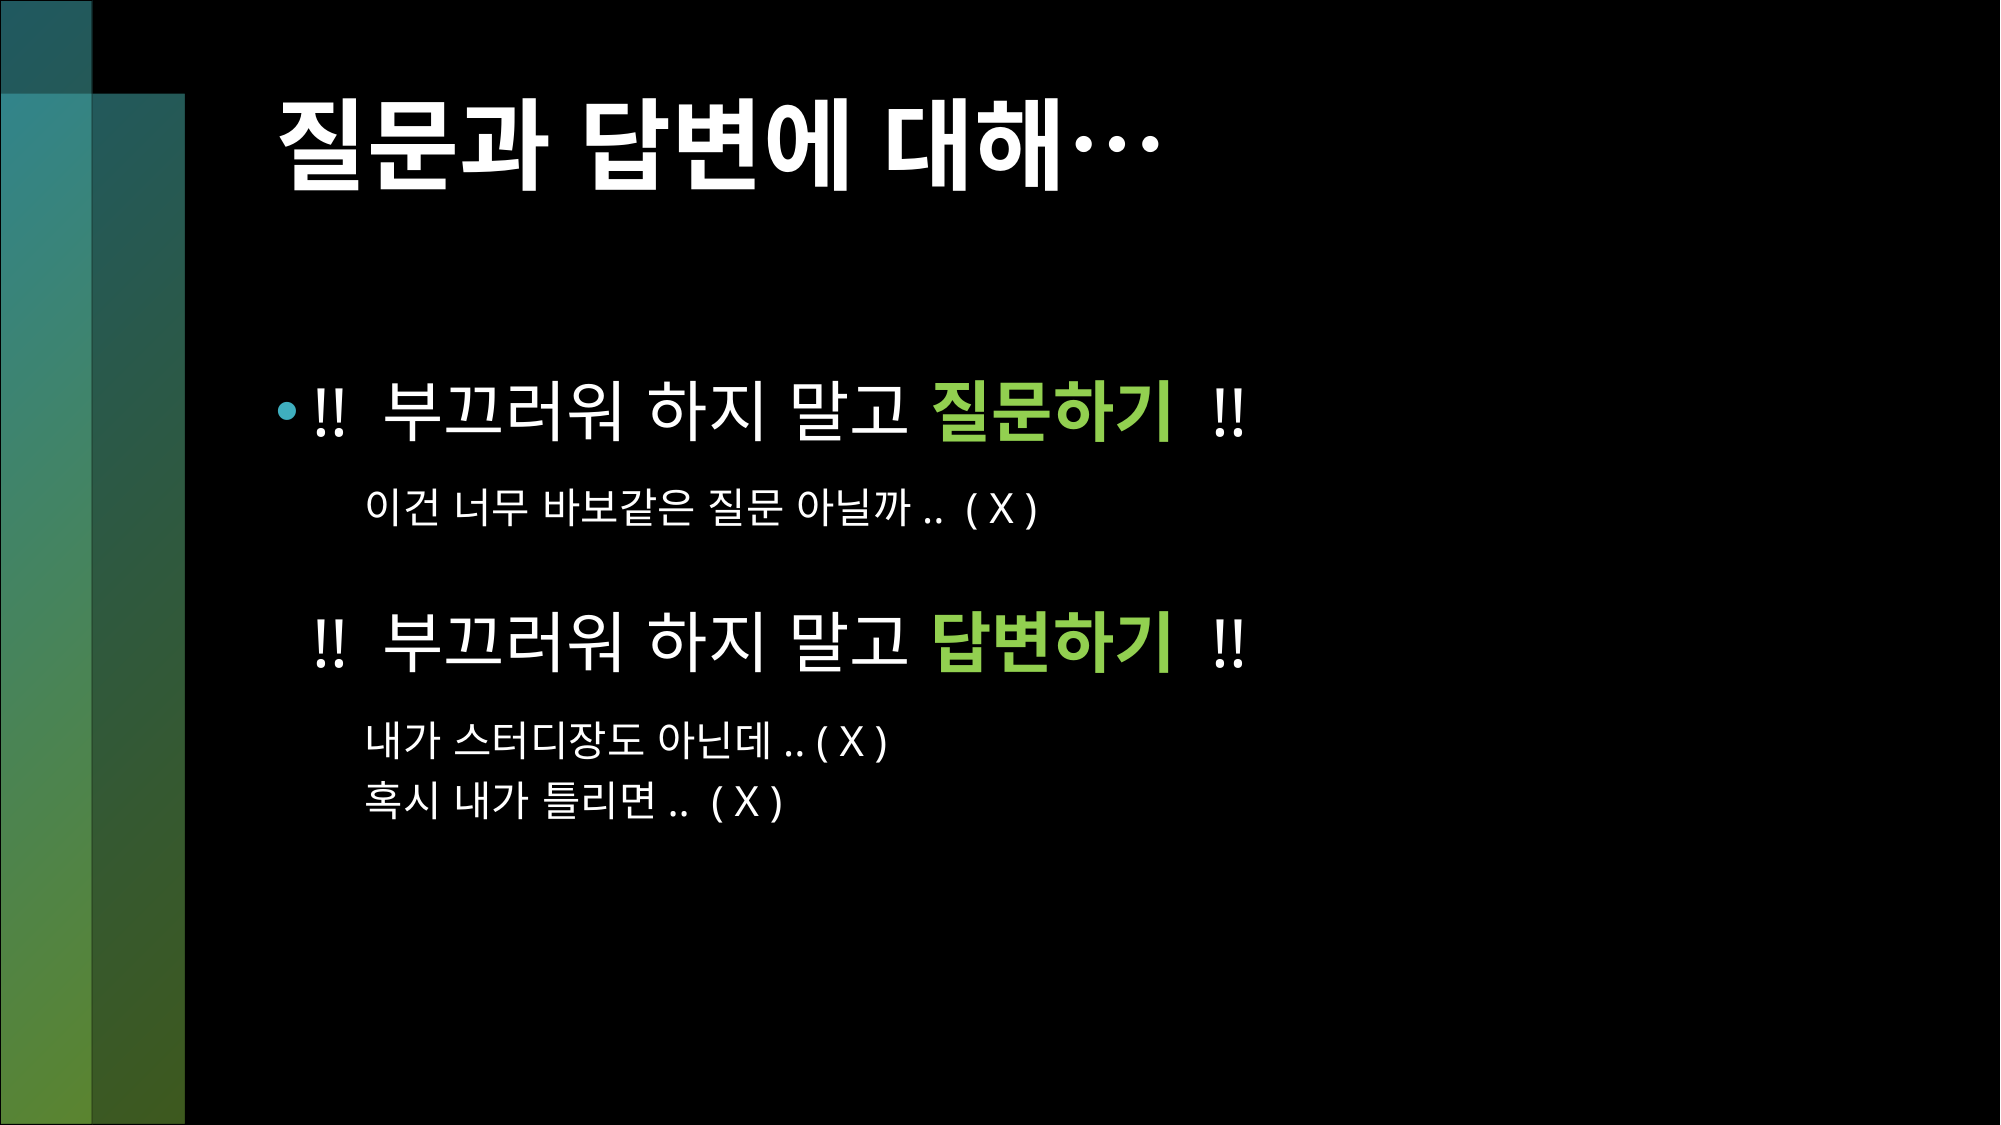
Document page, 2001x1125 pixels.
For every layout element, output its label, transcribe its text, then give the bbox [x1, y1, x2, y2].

list !! 부끄러워 하지 말고 질문하기 !! !! 부끄러워 하지 말고 답변하기 !! [260, 354, 1817, 999]
title 질문과 답변에 대해… [260, 74, 1817, 329]
text_box 이건 너무 바보같은 질문 아닐까.. ( X ) [199, 468, 1328, 656]
text_box 내가 스터디장도 아닌데.. ( X ) 혹시 내가 틀리면.. ( X ) [199, 674, 1328, 862]
